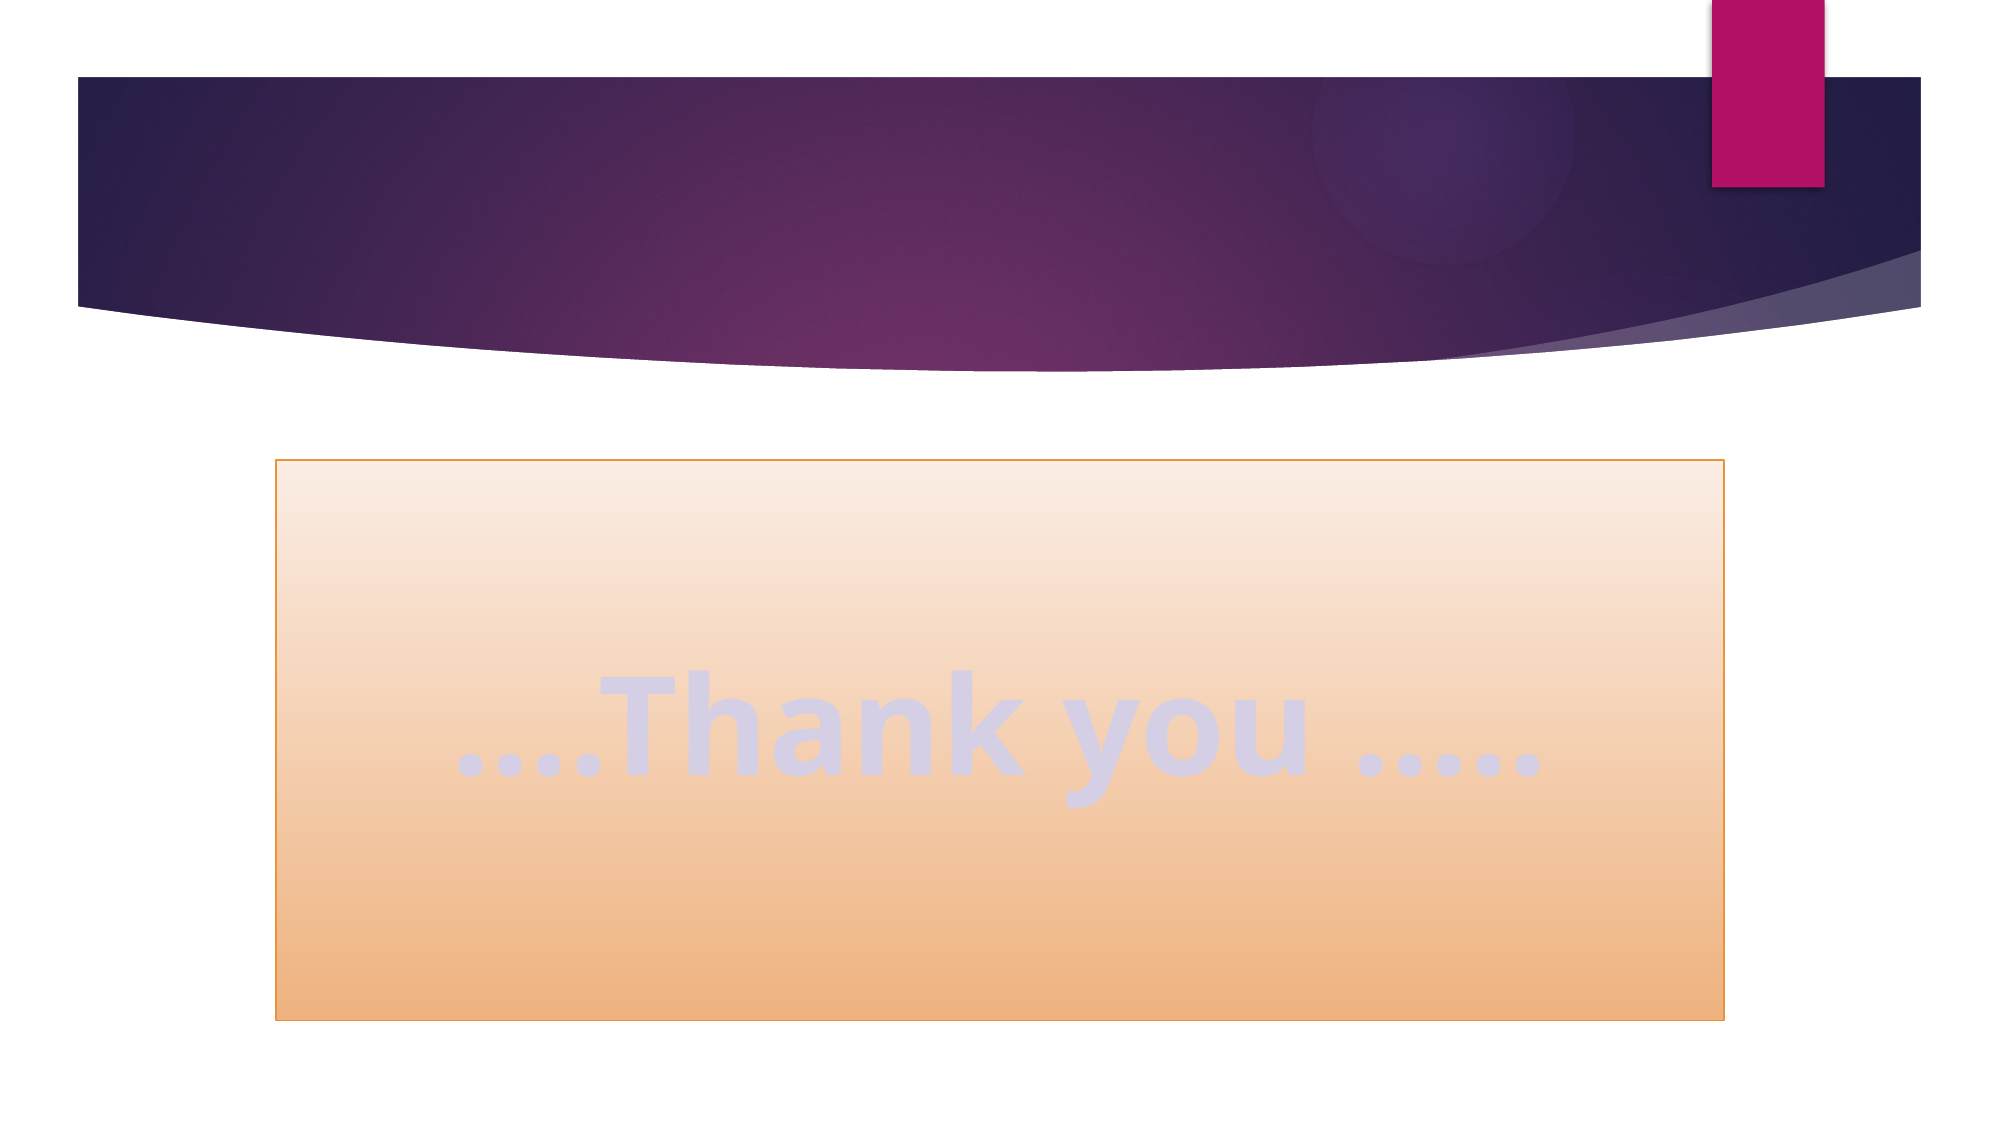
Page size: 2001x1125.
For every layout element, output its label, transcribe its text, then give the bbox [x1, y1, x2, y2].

list ….Thank you ….. [275, 459, 1725, 1021]
